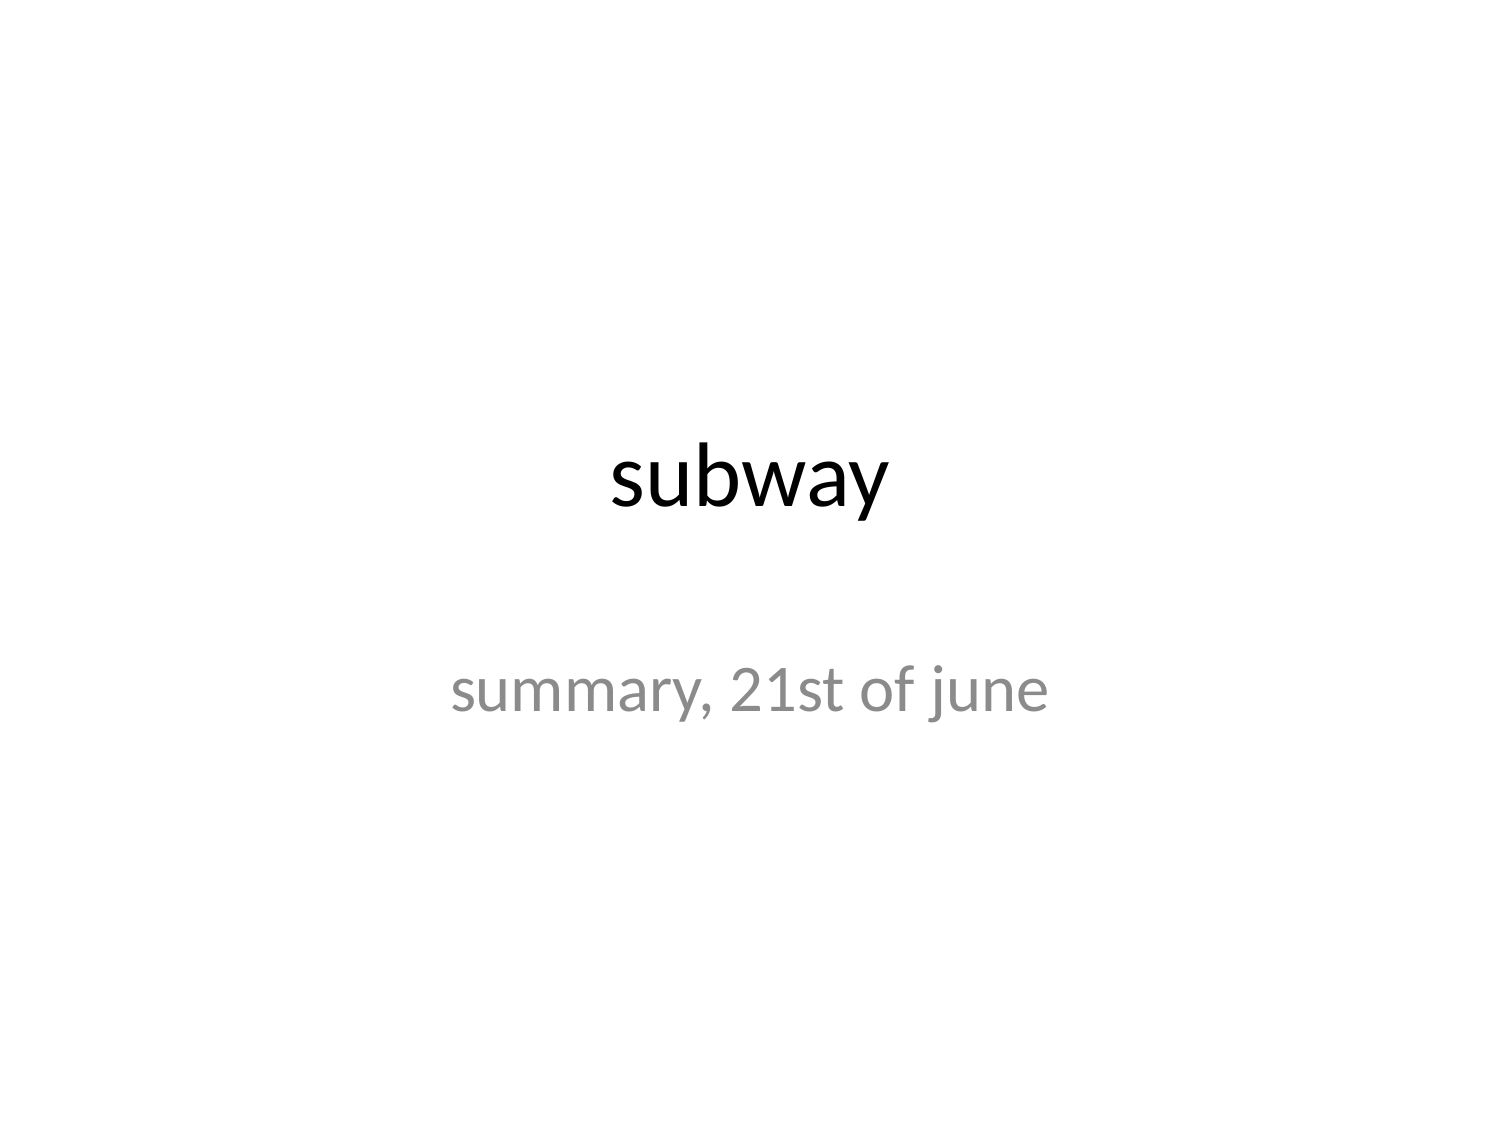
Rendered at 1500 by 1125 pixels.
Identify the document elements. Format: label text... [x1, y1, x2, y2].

title subway [112, 349, 1388, 591]
subtitle summary, 21st of june [225, 637, 1275, 925]
